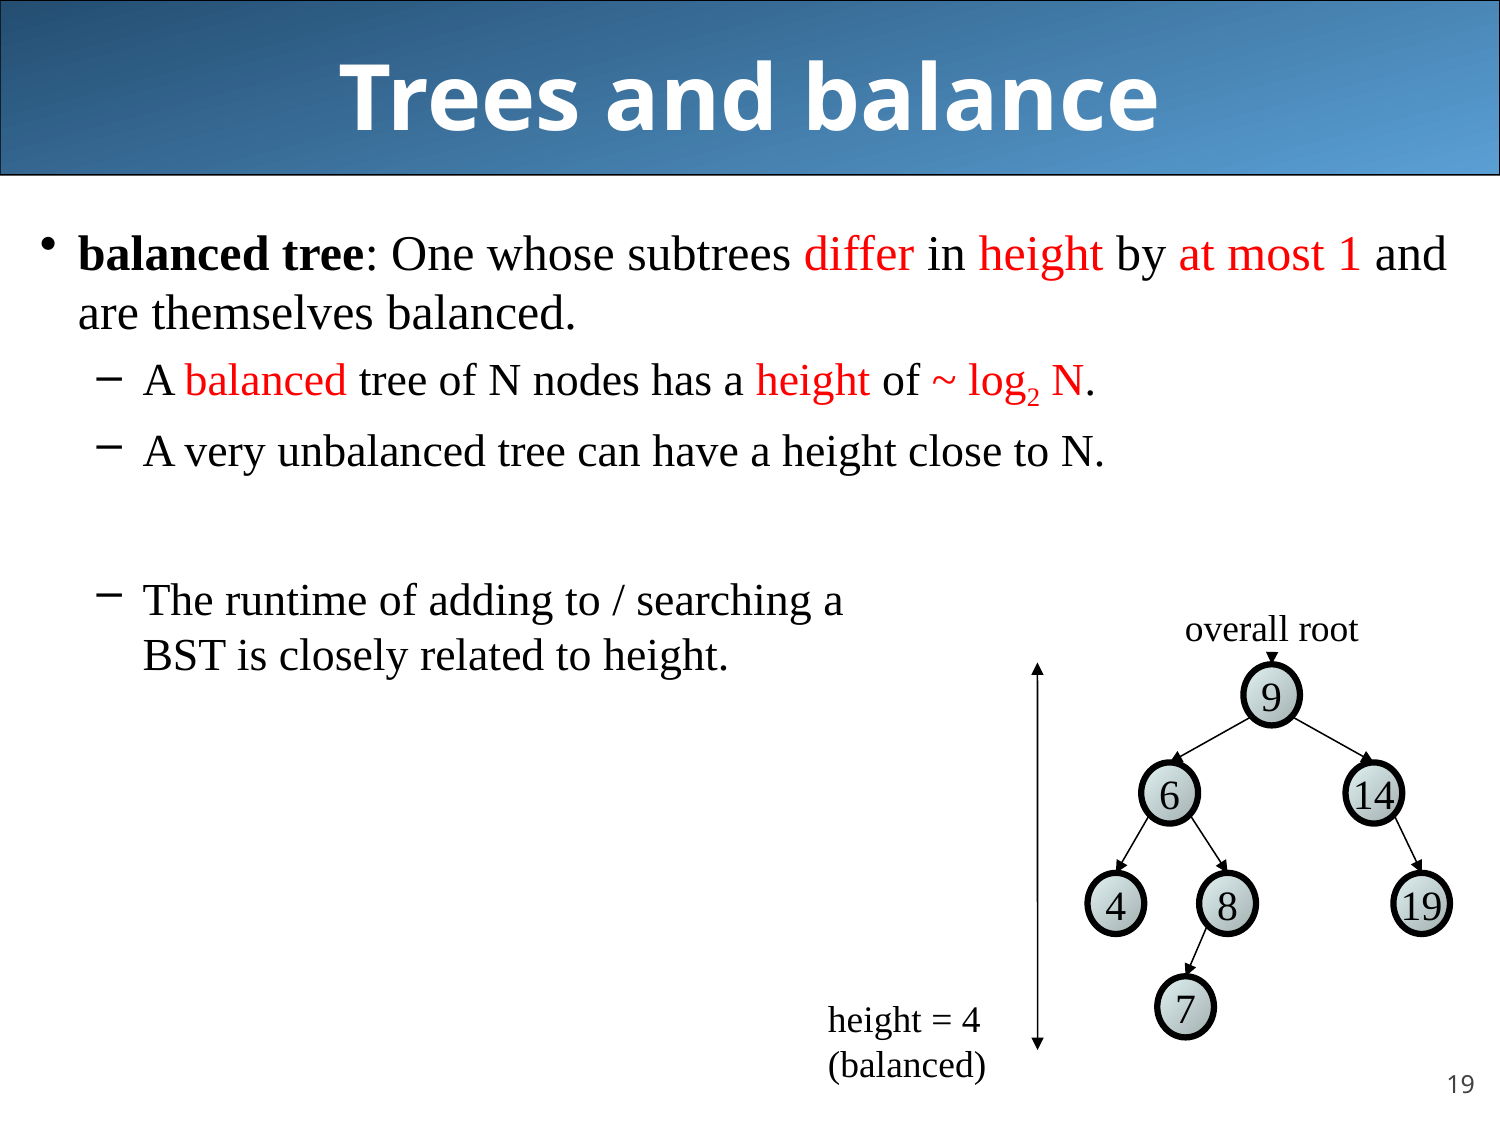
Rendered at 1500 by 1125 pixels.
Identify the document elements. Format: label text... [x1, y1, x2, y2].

text_box height = 4 (balanced) [813, 987, 1002, 1093]
list balanced tree: One whose subtrees differ in height by at most 1 and are themselves balanced. A balanced tree of N nodes has a height of ~ log2 N. A very unbalanced tree can have a height close to N. The runtime of adding to / searching a BST is closely related to height. [24, 212, 1500, 1063]
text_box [1087, 596, 1451, 1038]
title Trees and balance [75, 0, 1425, 188]
text_box [1031, 662, 1044, 1051]
